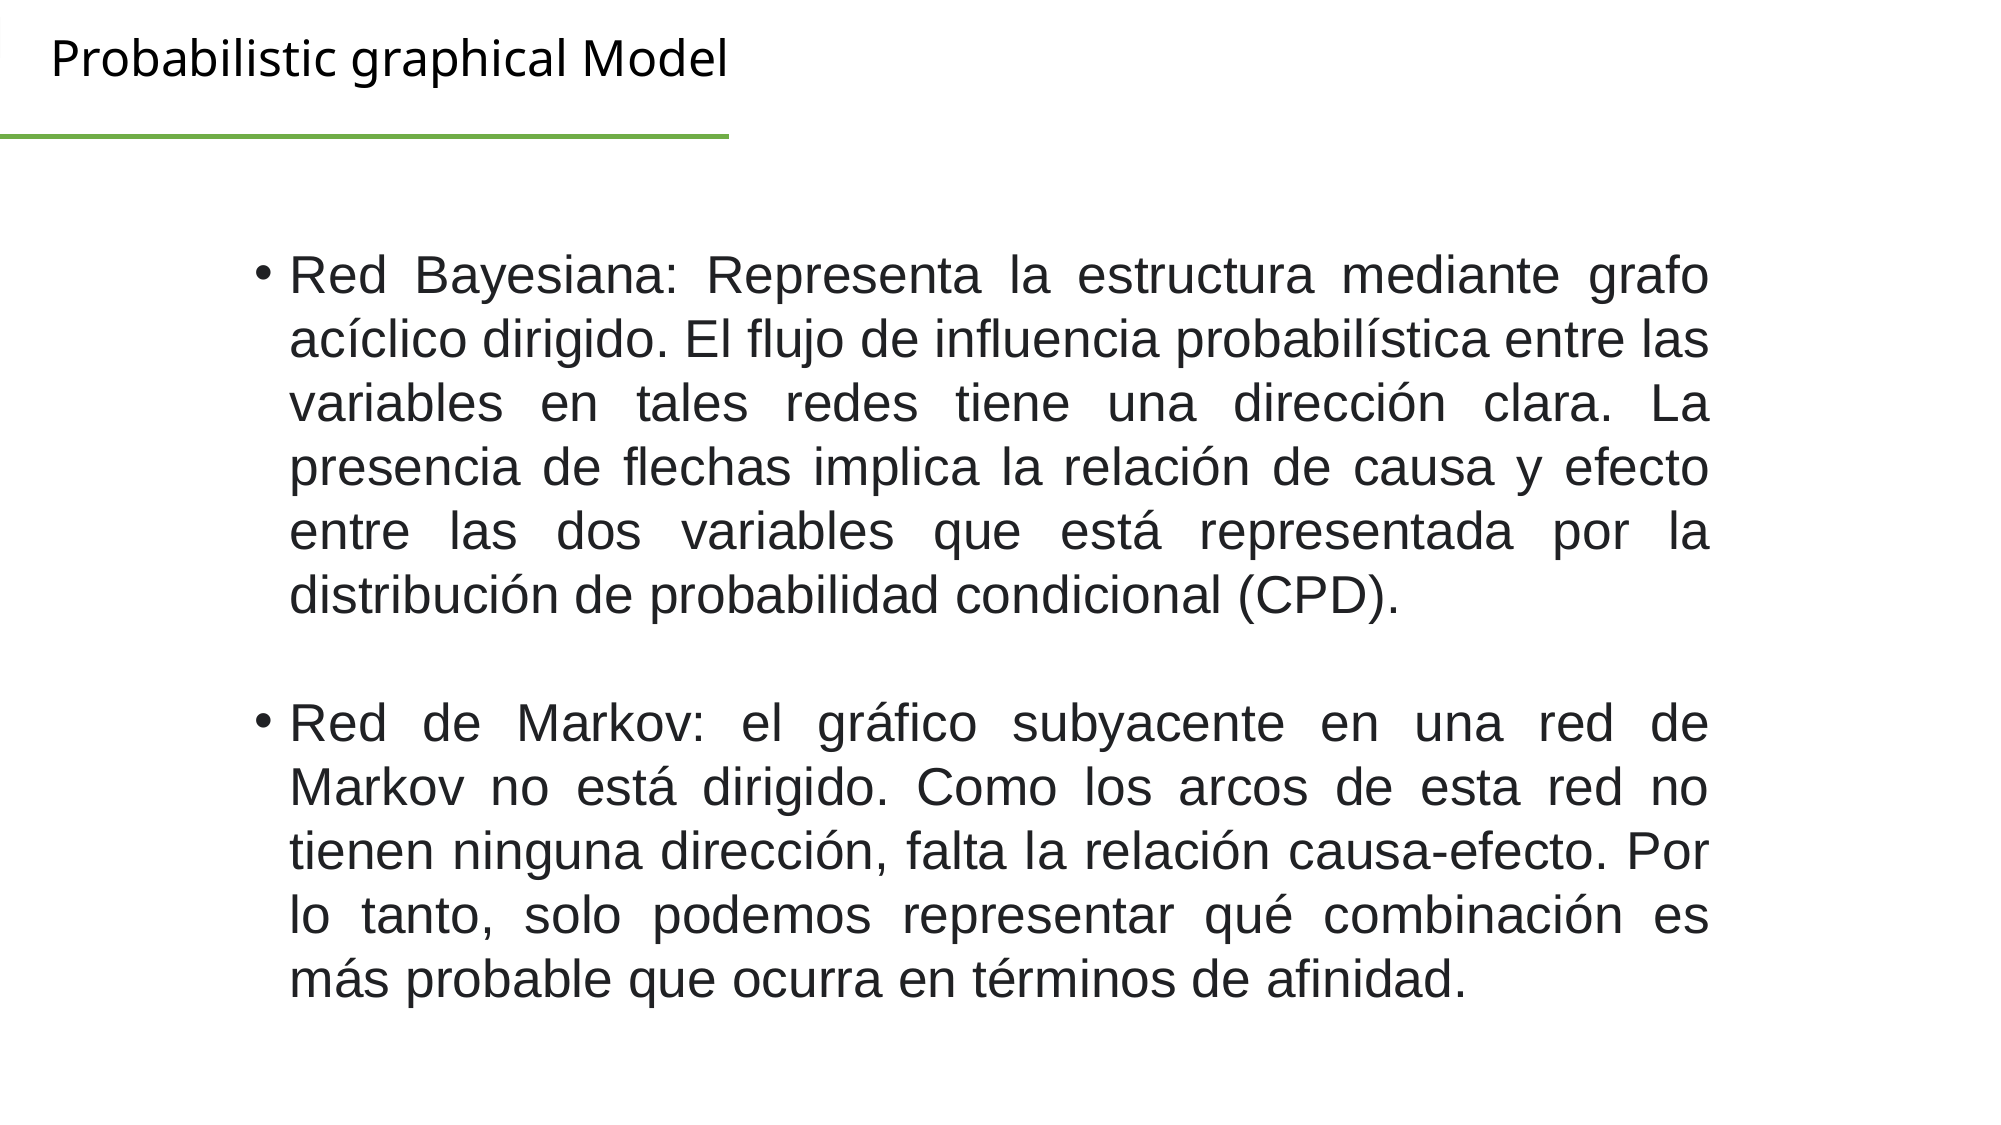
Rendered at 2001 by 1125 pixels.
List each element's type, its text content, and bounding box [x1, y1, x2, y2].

text_box Probabilistic graphical Model [15, 0, 745, 121]
list Red Bayesiana: Representa la estructura mediante grafo acíclico dirigido. El flujo de influencia probabilística entre las variables en tales redes tiene una dirección clara. La presencia de flechas implica la relación de causa y efecto entre las dos variables que está representada por la distribución de probabilidad condicional (CPD). Red de Markov: el gráfico subyacente en una red de Markov no está dirigido. Como los arcos de esta red no tienen ninguna dirección, falta la relación causa-efecto. Por lo tanto, solo podemos representar qué combinación es más probable que ocurra en términos de afinidad. [239, 176, 1727, 1016]
